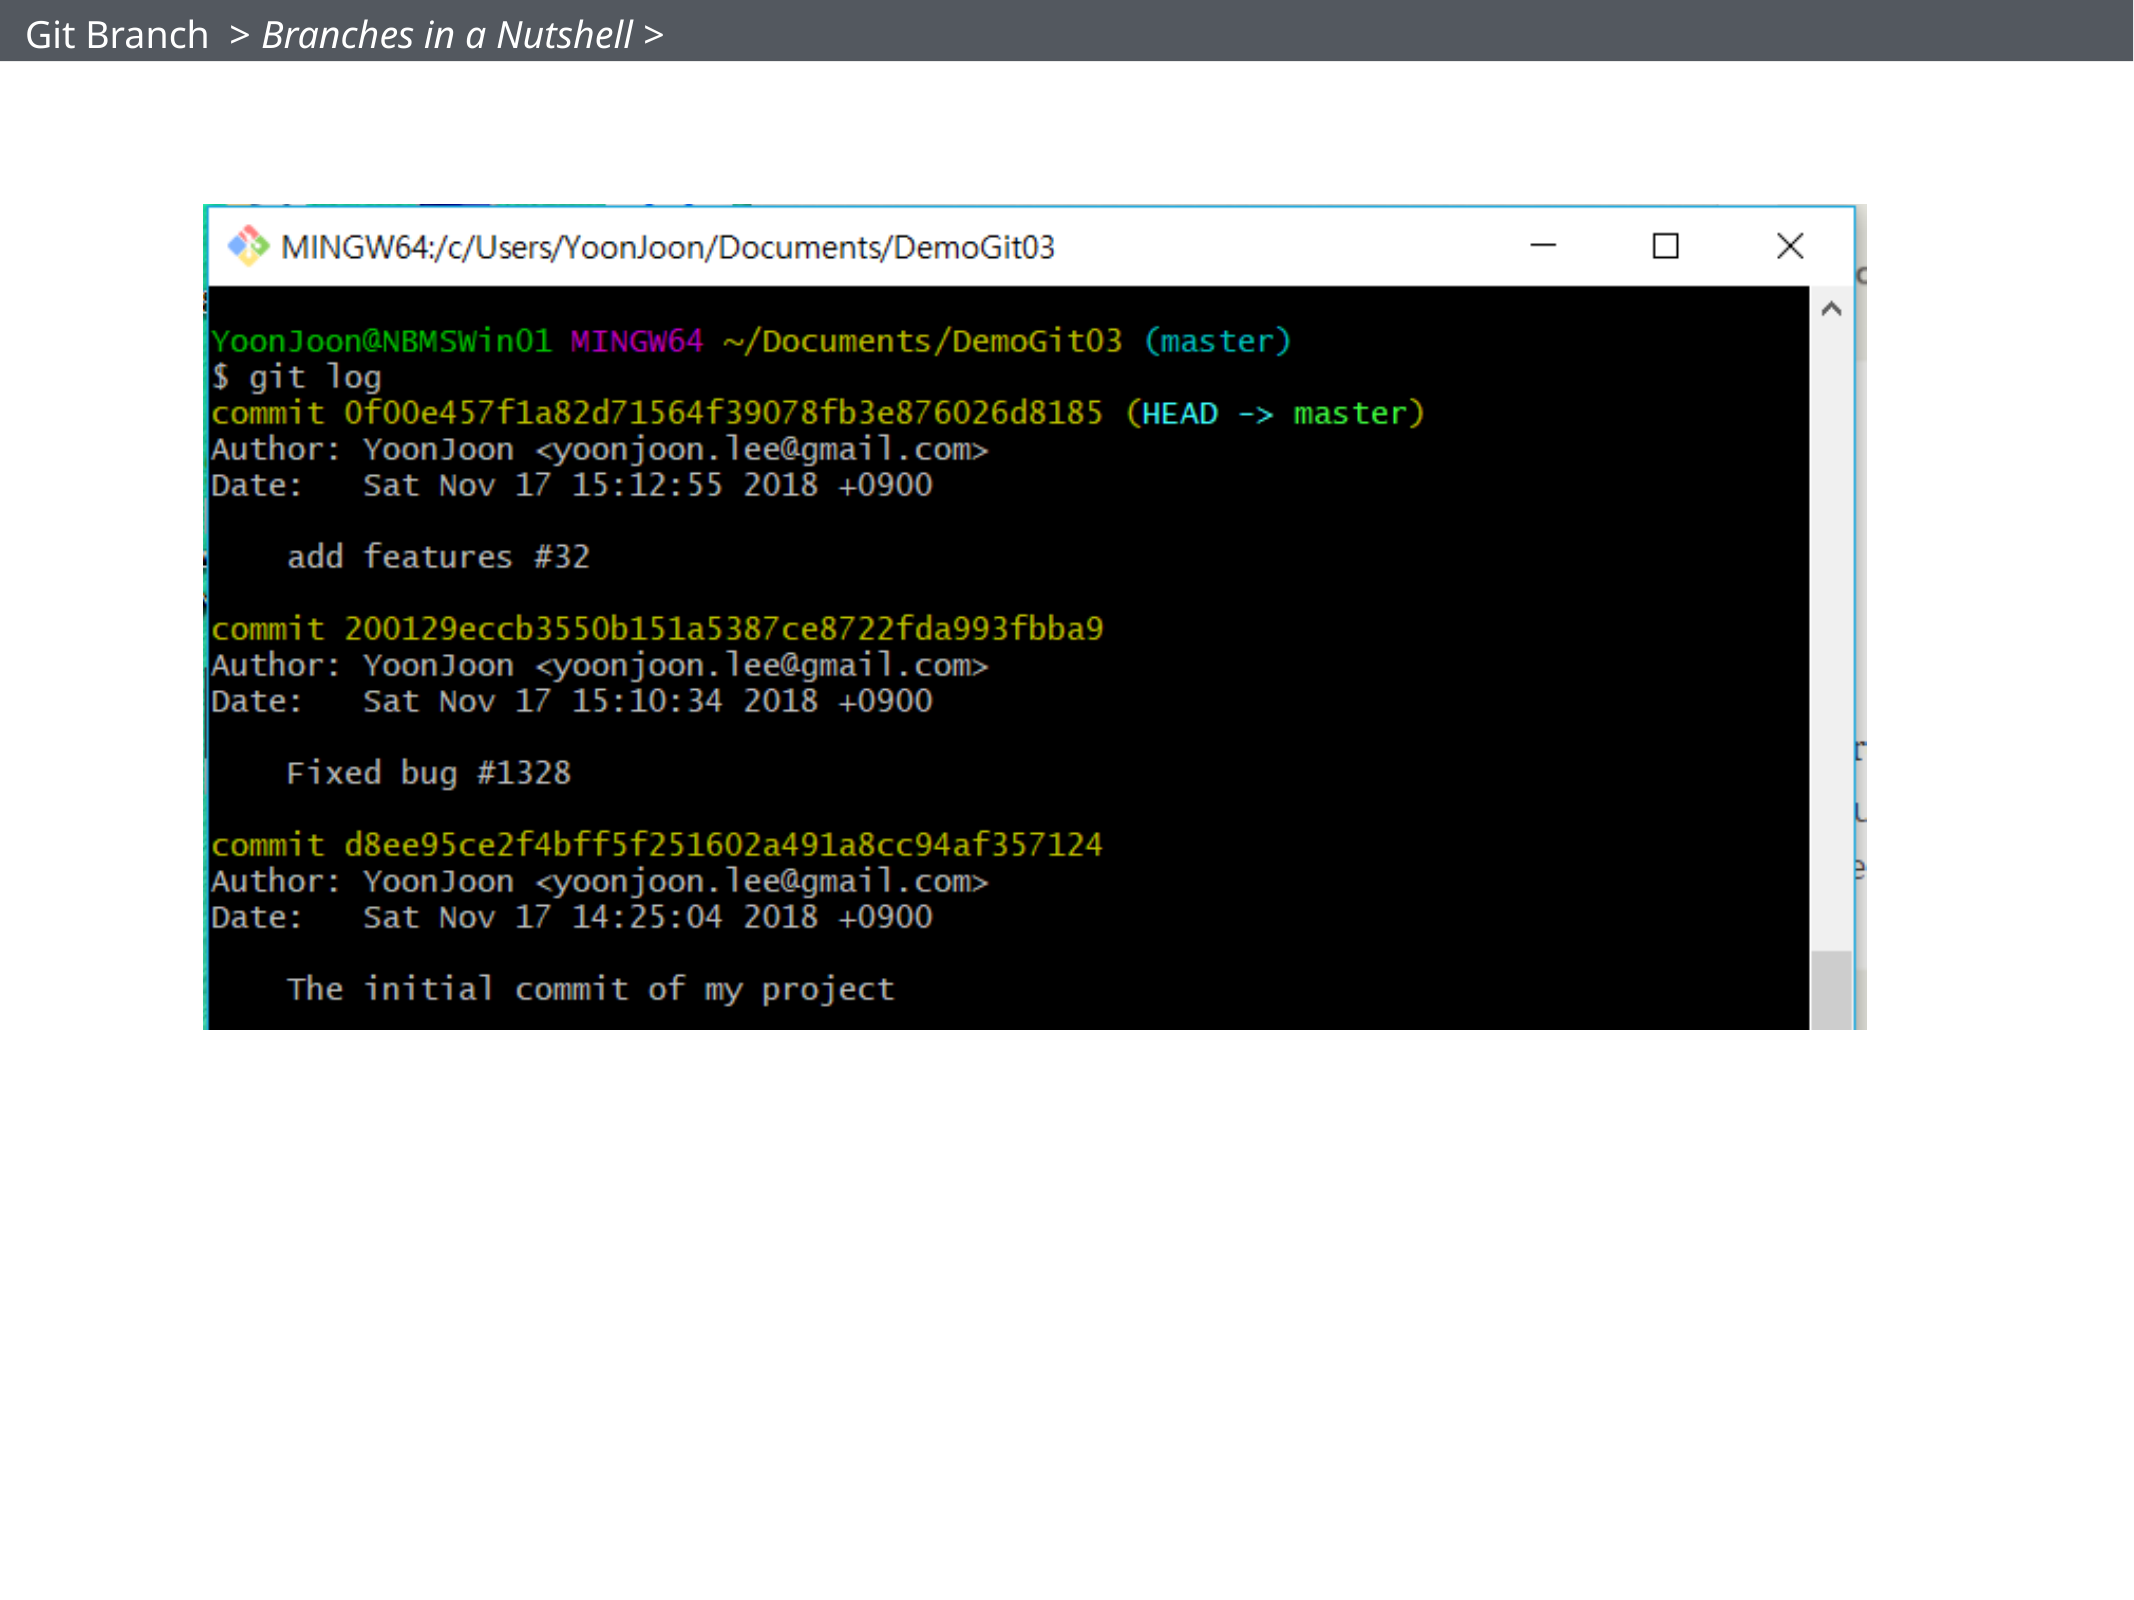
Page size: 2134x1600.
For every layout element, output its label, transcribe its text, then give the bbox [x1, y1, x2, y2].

picture [203, 204, 1867, 1030]
text_box Git Branch > Branches in a Nutshell > [16, 2, 674, 65]
